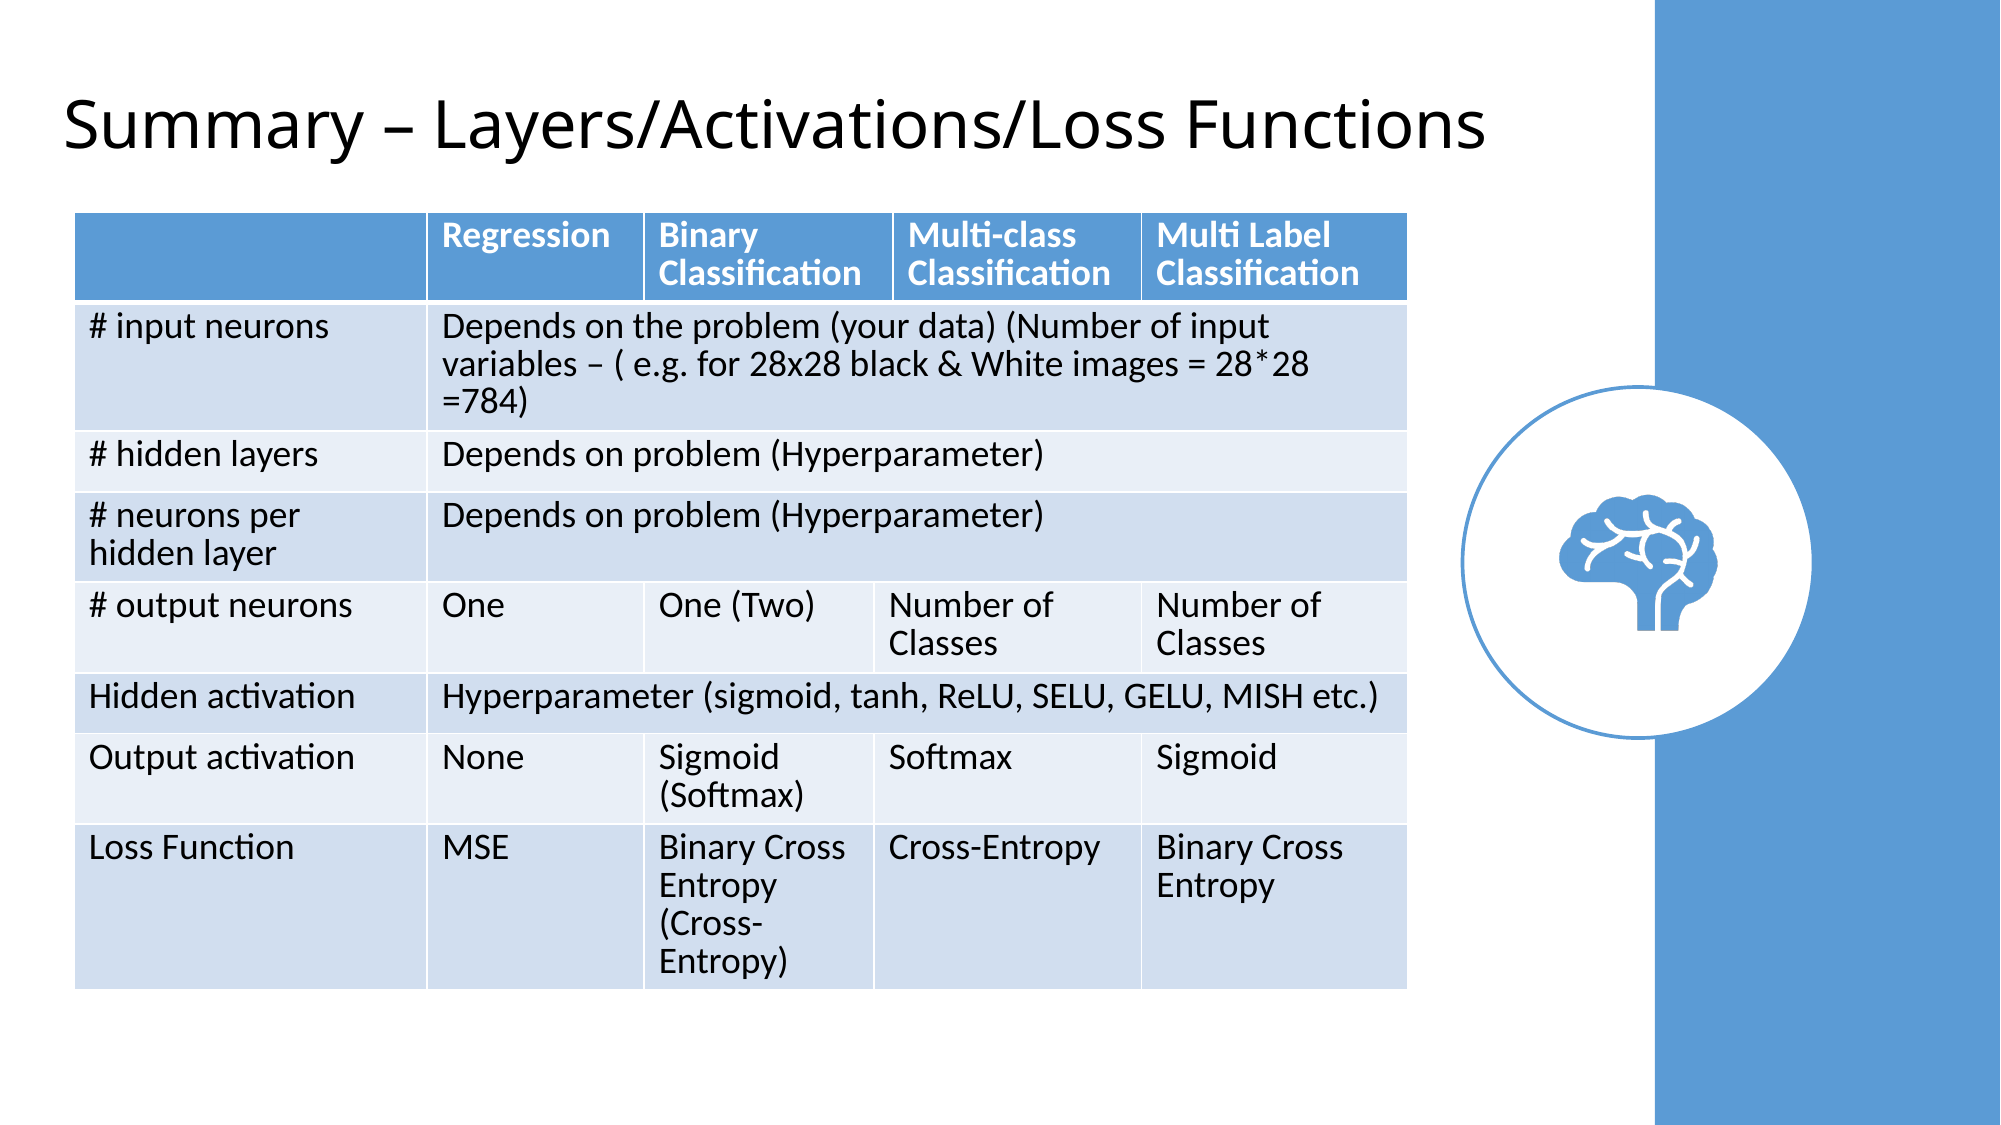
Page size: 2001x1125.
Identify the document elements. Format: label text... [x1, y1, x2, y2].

text_box Summary – Layers/Activations/Loss Functions [48, 27, 1638, 227]
text_box [1654, 0, 2000, 1125]
table_cell Softmax [875, 734, 1141, 823]
table_cell Binary Cross Entropy (Cross-Entropy) [645, 825, 873, 989]
table_cell Number of Classes [875, 583, 1141, 672]
table_cell # input neurons [75, 305, 426, 430]
table_cell Loss Function [75, 825, 426, 989]
table_header Binary Classification [645, 213, 892, 300]
table_cell # hidden layers [75, 432, 426, 491]
text_box [1461, 385, 1815, 740]
table_cell # neurons per hidden layer [75, 493, 426, 581]
table_cell Output activation [75, 734, 426, 823]
table_header Multi Label Classification [1142, 213, 1407, 300]
table_cell Binary Cross Entropy [1142, 825, 1407, 989]
table_header [75, 213, 426, 300]
table_cell One (Two) [645, 583, 873, 672]
table_cell Depends on problem (Hyperparameter) [428, 493, 1407, 581]
table_cell Depends on problem (Hyperparameter) [428, 432, 1407, 491]
table_cell One [428, 583, 643, 672]
table_cell Sigmoid (Softmax) [645, 734, 873, 823]
table_cell Hyperparameter (sigmoid, tanh, ReLU, SELU, GELU, MISH etc.) [428, 674, 1407, 733]
table_cell Hidden activation [75, 674, 426, 733]
table_cell Cross-Entropy [875, 825, 1141, 989]
table_cell Depends on the problem (your data) (Number of input variables – ( e.g. for 28x28 black & White images = 28*28 =784) [428, 305, 1407, 430]
table_header Multi-class Classification [894, 213, 1141, 300]
table_cell Number of Classes [1142, 583, 1407, 672]
table_header Regression [428, 213, 643, 300]
picture [1544, 468, 1732, 657]
table_cell Sigmoid [1142, 734, 1407, 823]
table_cell # output neurons [75, 583, 426, 672]
table_cell MSE [428, 825, 643, 989]
table_cell None [428, 734, 643, 823]
